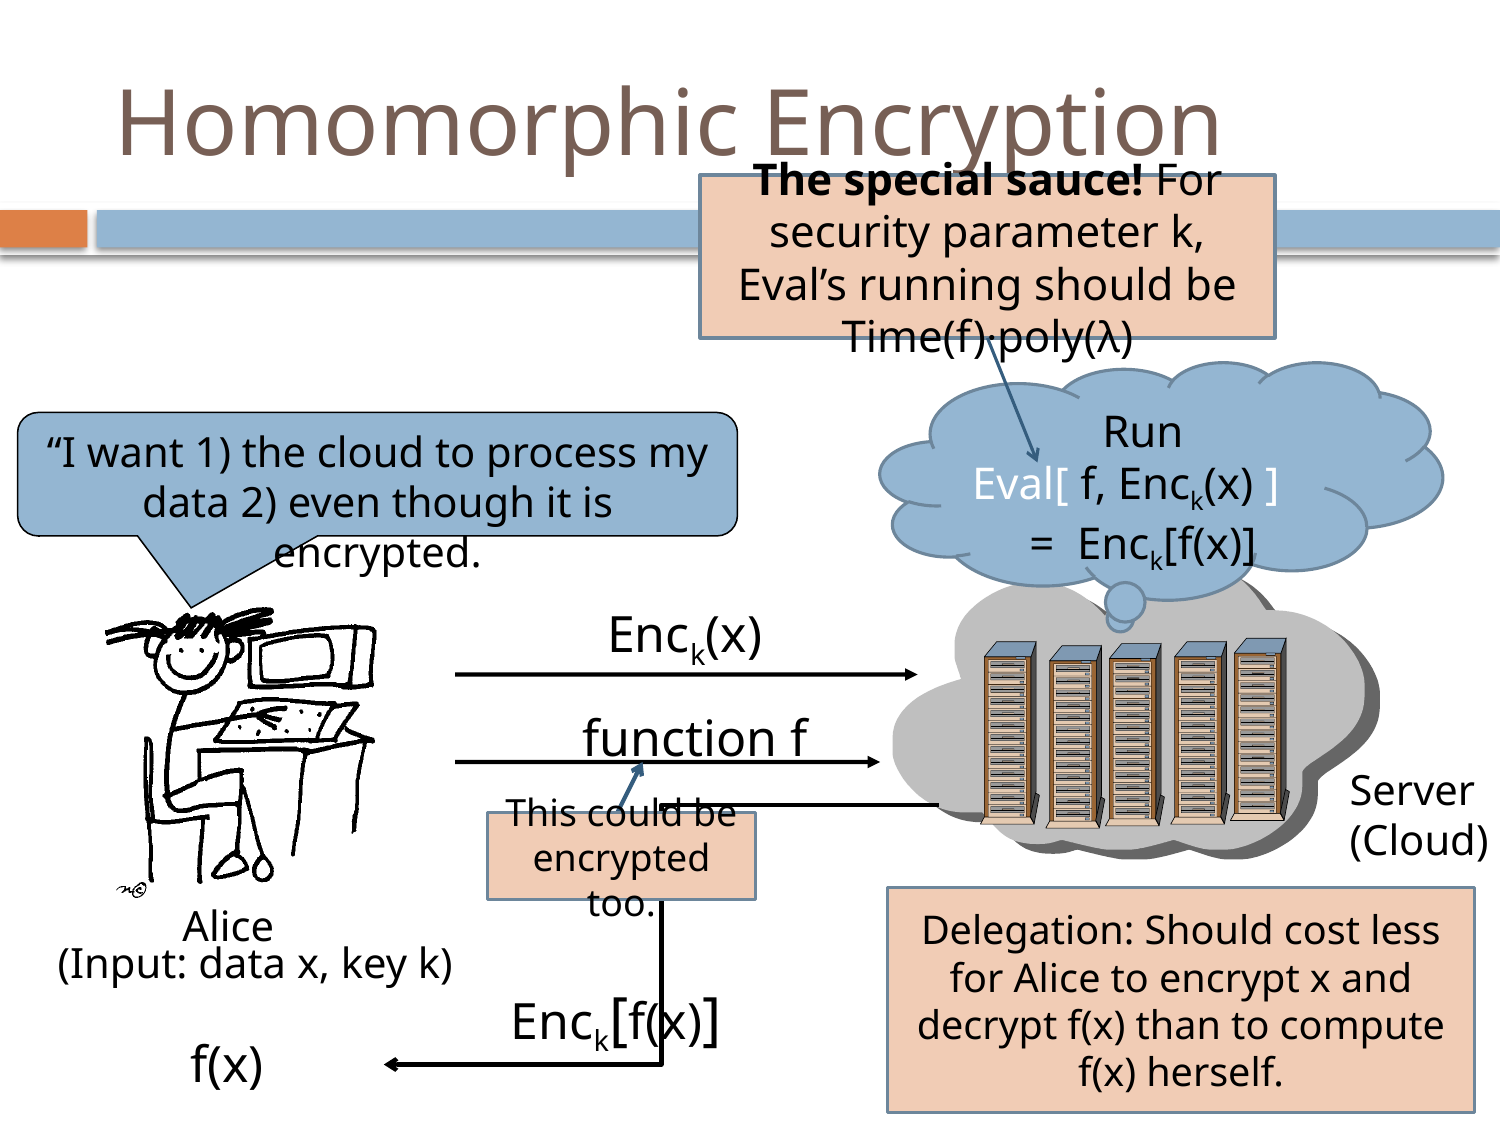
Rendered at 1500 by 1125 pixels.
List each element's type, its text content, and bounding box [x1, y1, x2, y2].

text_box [617, 761, 643, 803]
text_box Run Eval[ f, Enck(x) ] = Enck[f(x)] [894, 395, 1392, 636]
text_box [987, 337, 1038, 463]
text_box Enck(x) [592, 599, 793, 675]
text_box function f [567, 699, 868, 775]
text_box [878, 450, 894, 498]
text_box Delegation: Should cost less for Alice to encrypt x and decrypt f(x) than to compute f(x) herself. [886, 886, 1476, 1114]
text_box f(x) [175, 1024, 313, 1100]
text_box [1041, 361, 1445, 526]
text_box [383, 804, 940, 1065]
text_box “I want 1) the cloud to process my data 2) even though it is encrypted. [17, 412, 738, 598]
picture [892, 561, 1381, 860]
text_box [868, 755, 881, 769]
text_box The special sauce! For security parameter k, Eval’s running should be Time(f)∙poly(λ) [698, 173, 1277, 340]
text_box (Input: data x, key k) [17, 911, 377, 1012]
text_box [958, 386, 981, 395]
picture [104, 599, 382, 900]
text_box [890, 513, 894, 536]
title Homomorphic Encryption [99, 37, 1438, 200]
text_box Server (Cloud) [1385, 763, 1500, 864]
